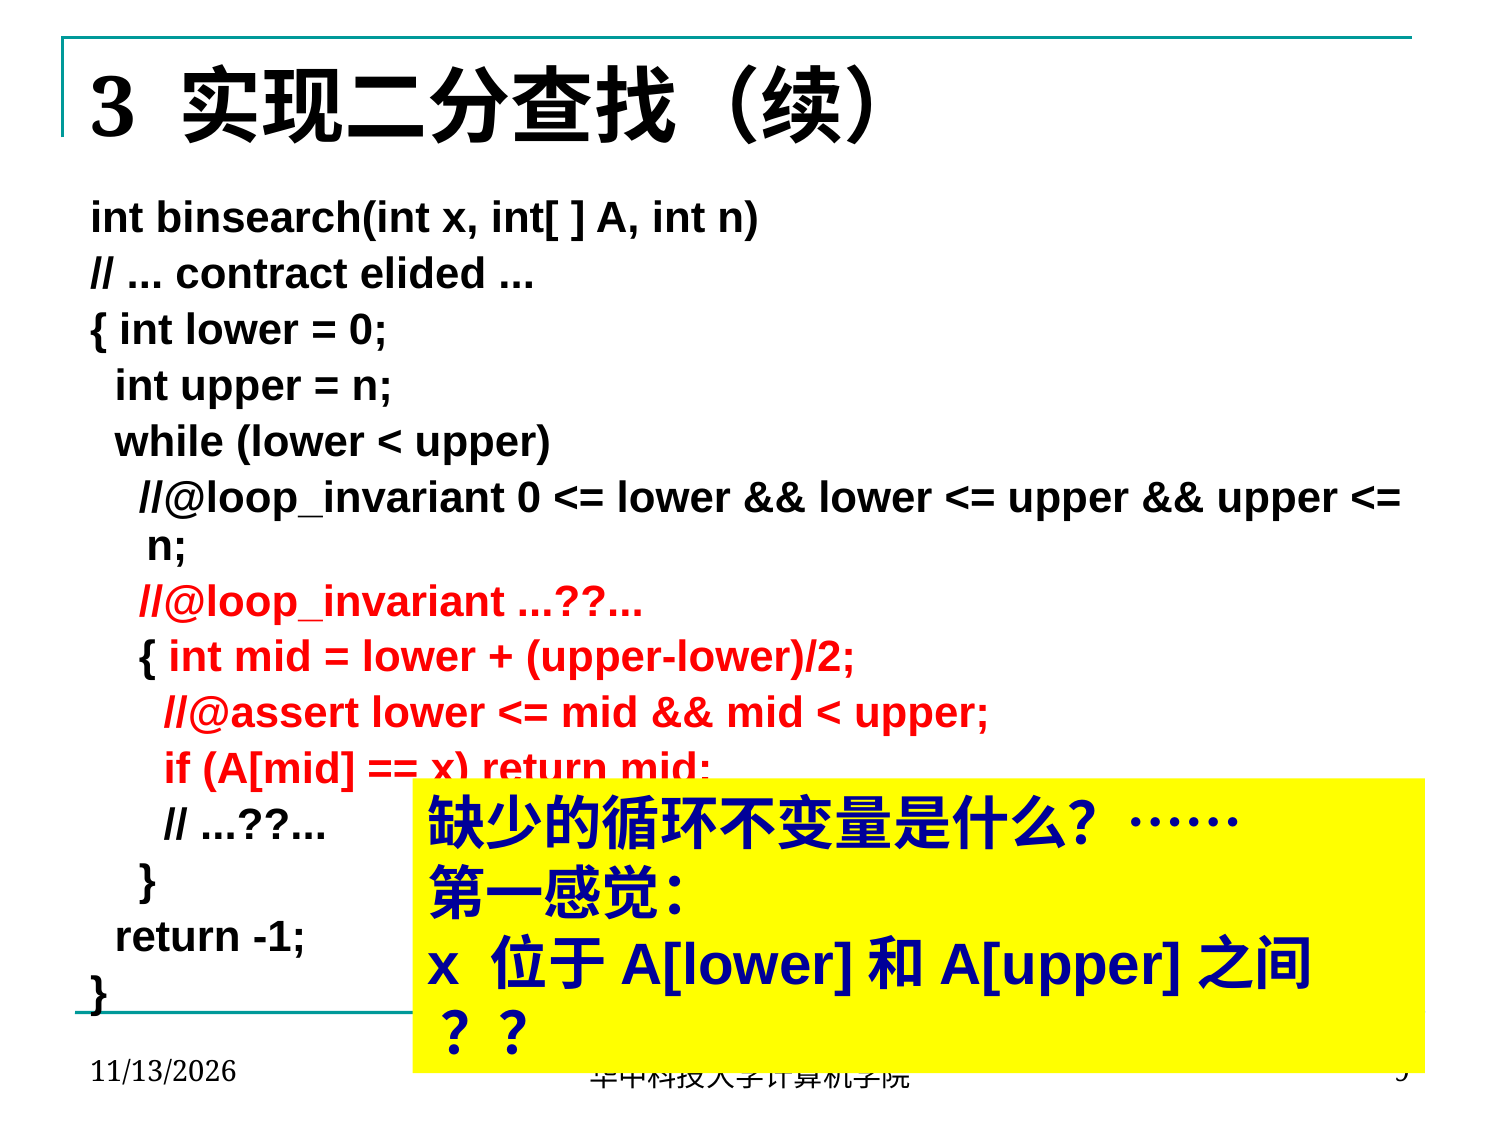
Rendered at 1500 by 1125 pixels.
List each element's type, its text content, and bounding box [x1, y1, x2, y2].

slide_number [75, 1024, 425, 1100]
list int binsearch(int x, int[ ] A, int n) // ... contract elided ... { int lower = 0; int upper = n; while (lower < upper) //@loop_invariant 0 <= lower && lower <= upper && upper <= n; //@loop_invariant ...??... { int mid = lower + (upper-lower)/2; //@assert lower <= mid && mid < upper; if (A[mid] == x) return mid; // ...??... } return -1; } [75, 187, 1463, 1006]
title 3 实现二分查找（续） [75, 45, 1425, 187]
text_box 缺少的循环不变量是什么？…… 第一感觉： x 位于A[lower]和A[upper]之间 ？？ [412, 778, 1425, 1074]
footer 华中科技大学计算机学院 [512, 1074, 988, 1100]
slide_number 9 [1074, 1074, 1425, 1100]
